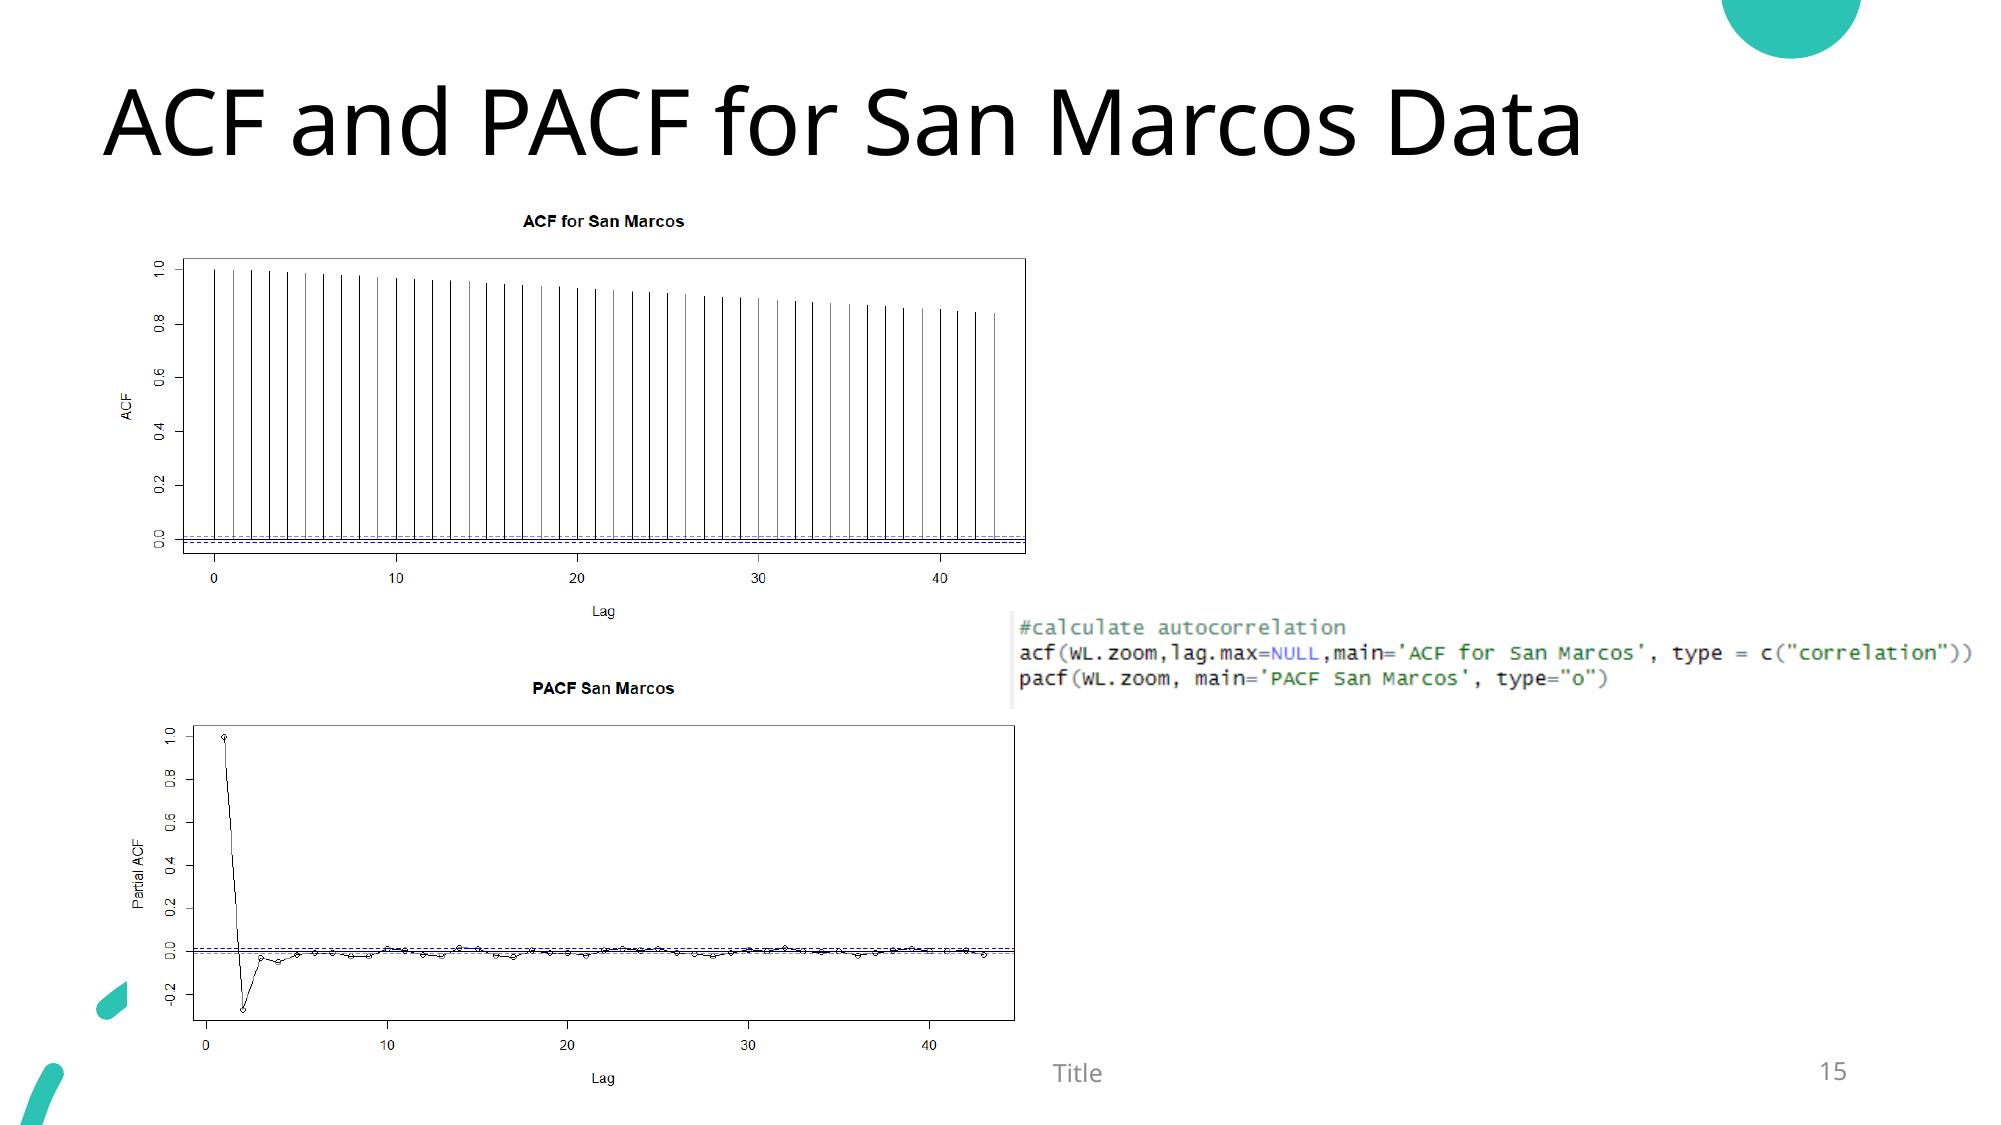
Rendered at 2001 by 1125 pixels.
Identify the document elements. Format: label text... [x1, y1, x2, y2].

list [115, 192, 1060, 636]
picture [127, 611, 2000, 1103]
title ACF and PACF for San Marcos Data [88, 59, 1814, 193]
footer Presentation Title [1048, 1042, 1338, 1103]
slide_number 15 [1412, 1042, 1863, 1103]
